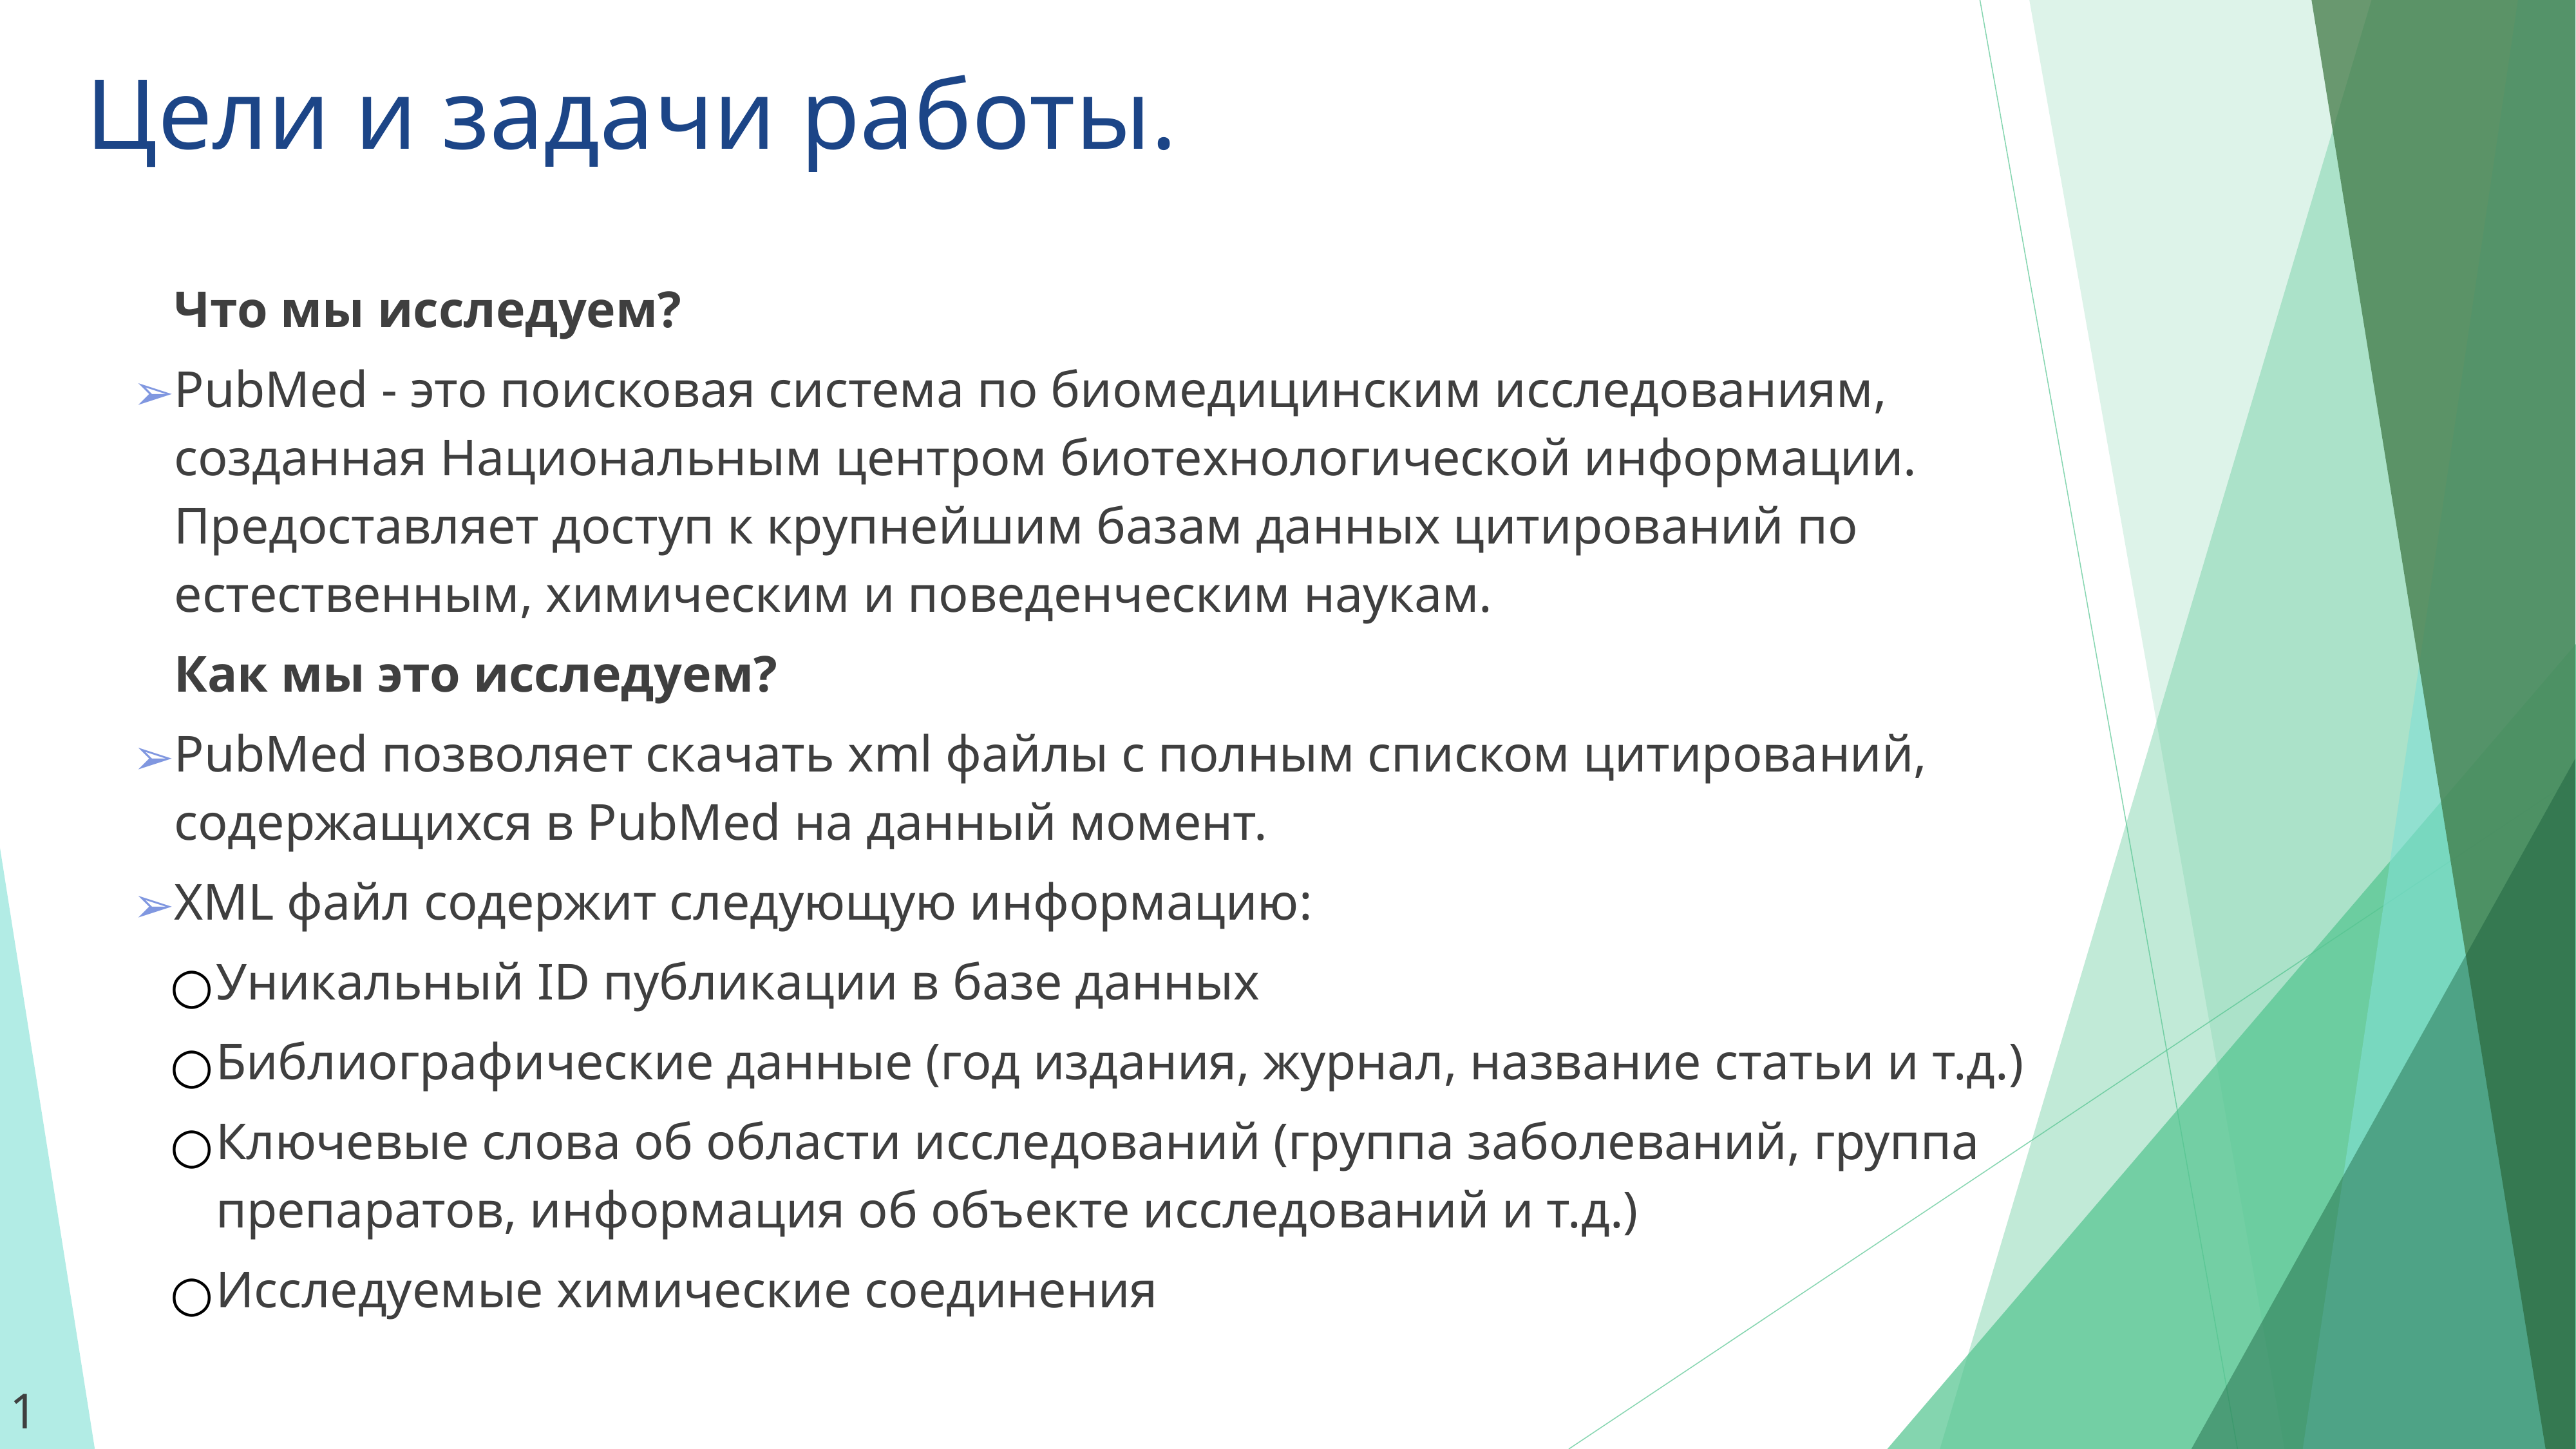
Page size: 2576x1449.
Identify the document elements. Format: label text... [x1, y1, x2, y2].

title Цели и задачи работы. [80, 70, 2402, 222]
text_box 1 [0, 1370, 151, 1448]
list Что мы исследуем? PubMed - это поисковая система по биомедицинским исследованиям, созданная Национальным центром биотехнологической информации. Предоставляет доступ к крупнейшим базам данных цитирований по естественным, химическим и поведенческим наукам. Как мы это исследуем? PubMed позволяет скачать xml файлы с полным списком цитирований, содержащихся в PubMed на данный момент. XML файл содержит следующую информацию: Уникальный ID публикации в базе данных Библиографические данные (год издания, журнал, название статьи и т.д.) Ключевые слова об области исследований (группа заболеваний, группа препаратов, информация об объекте исследований и т.д.) Исследуемые химические соединения [127, 263, 2157, 1329]
